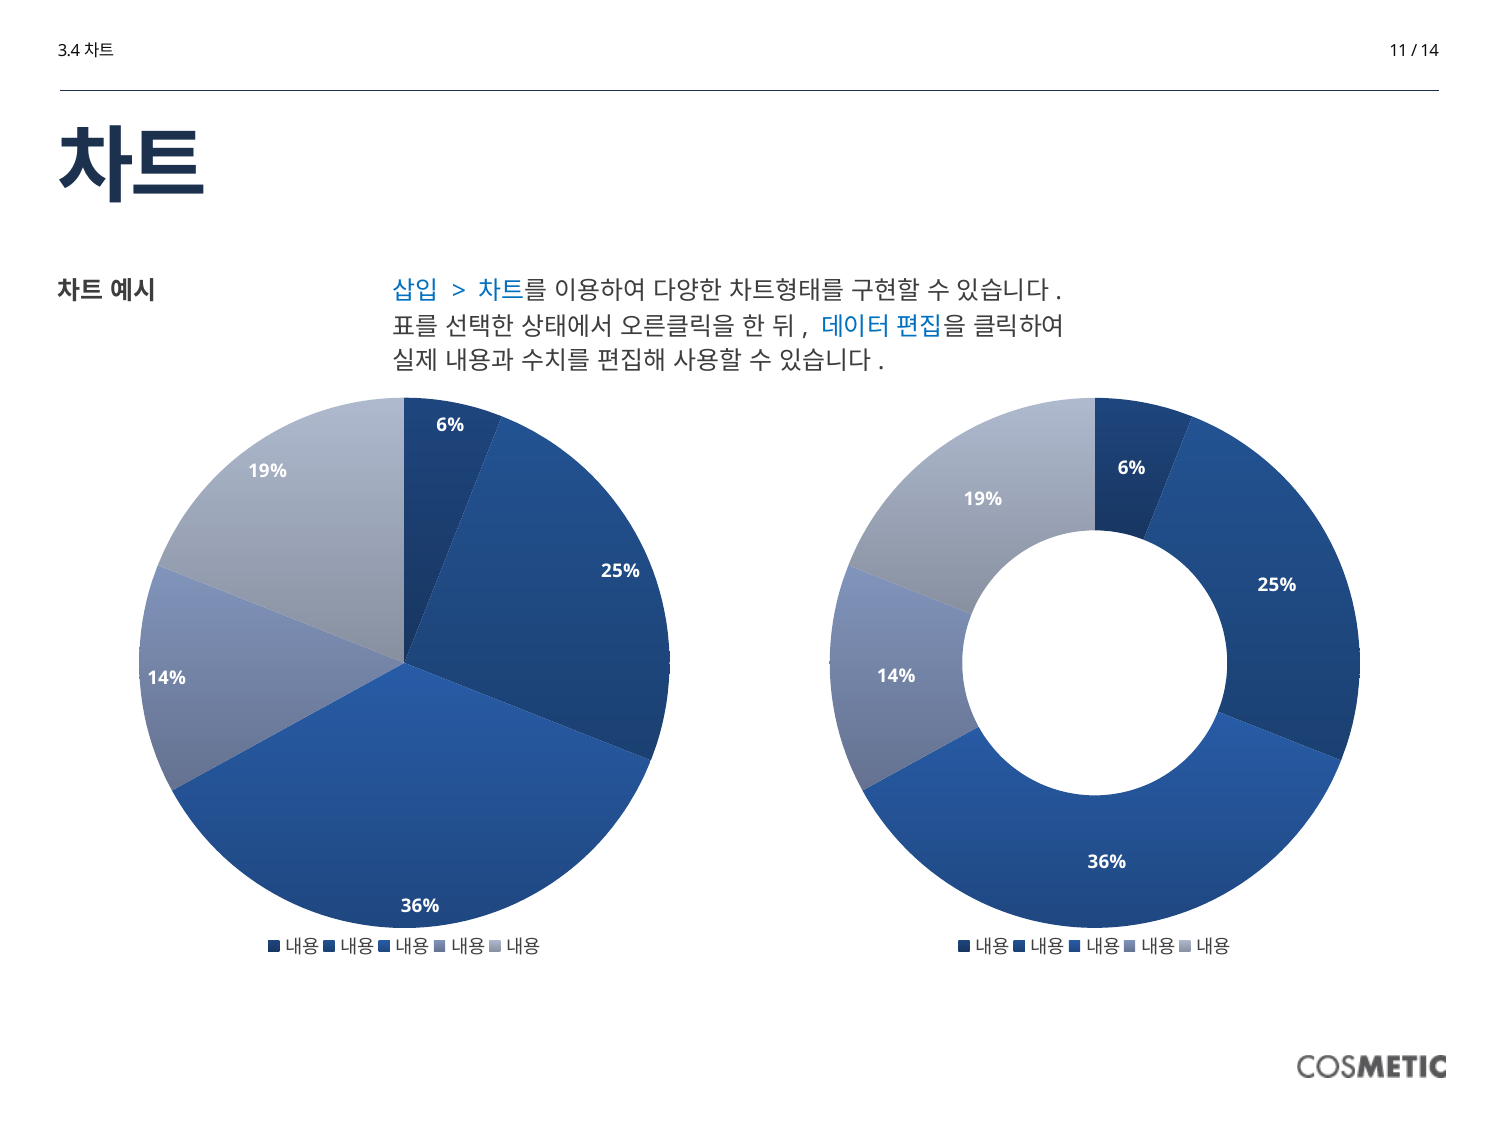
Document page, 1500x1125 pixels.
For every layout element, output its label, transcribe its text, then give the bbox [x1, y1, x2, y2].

text_box 삽입 > 차트를 이용하여 다양한 차트형태를 구현할 수 있습니다. 표를 선택한 상태에서 오른클릭을 한 뒤, 데이터 편집을 클릭하여 실제 내용과 수치를 편집해 사용할 수 있습니다. [377, 267, 1475, 389]
text_box 차트 예시 [42, 267, 377, 383]
title 차트 [42, 114, 1190, 211]
text_box 3.4차트 [43, 31, 303, 67]
chart [27, 385, 1472, 990]
text_box 11 / 14 [1193, 32, 1454, 70]
picture [1297, 1055, 1446, 1078]
